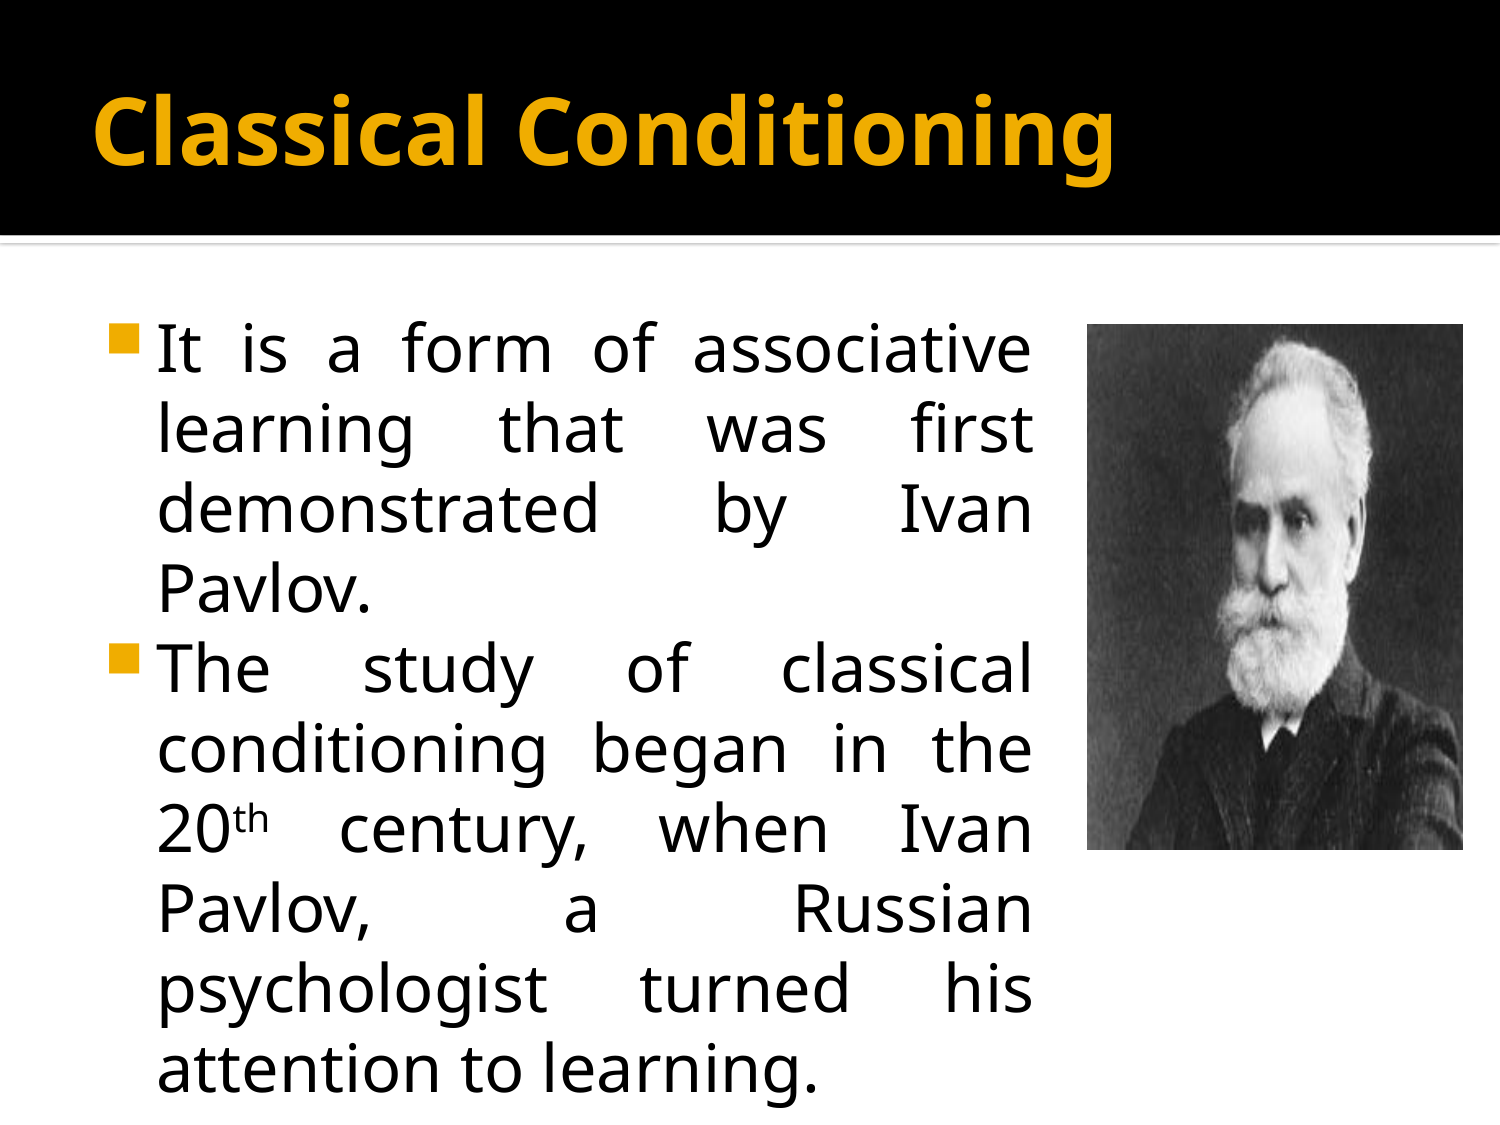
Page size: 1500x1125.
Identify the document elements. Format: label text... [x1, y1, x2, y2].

list It is a form of associative learning that was first demonstrated by Ivan Pavlov. The study of classical conditioning began in the 20th century, when Ivan Pavlov, a Russian psychologist turned his attention to learning. [75, 291, 1050, 1088]
title Classical Conditioning [75, 25, 1425, 231]
picture [1087, 324, 1463, 850]
